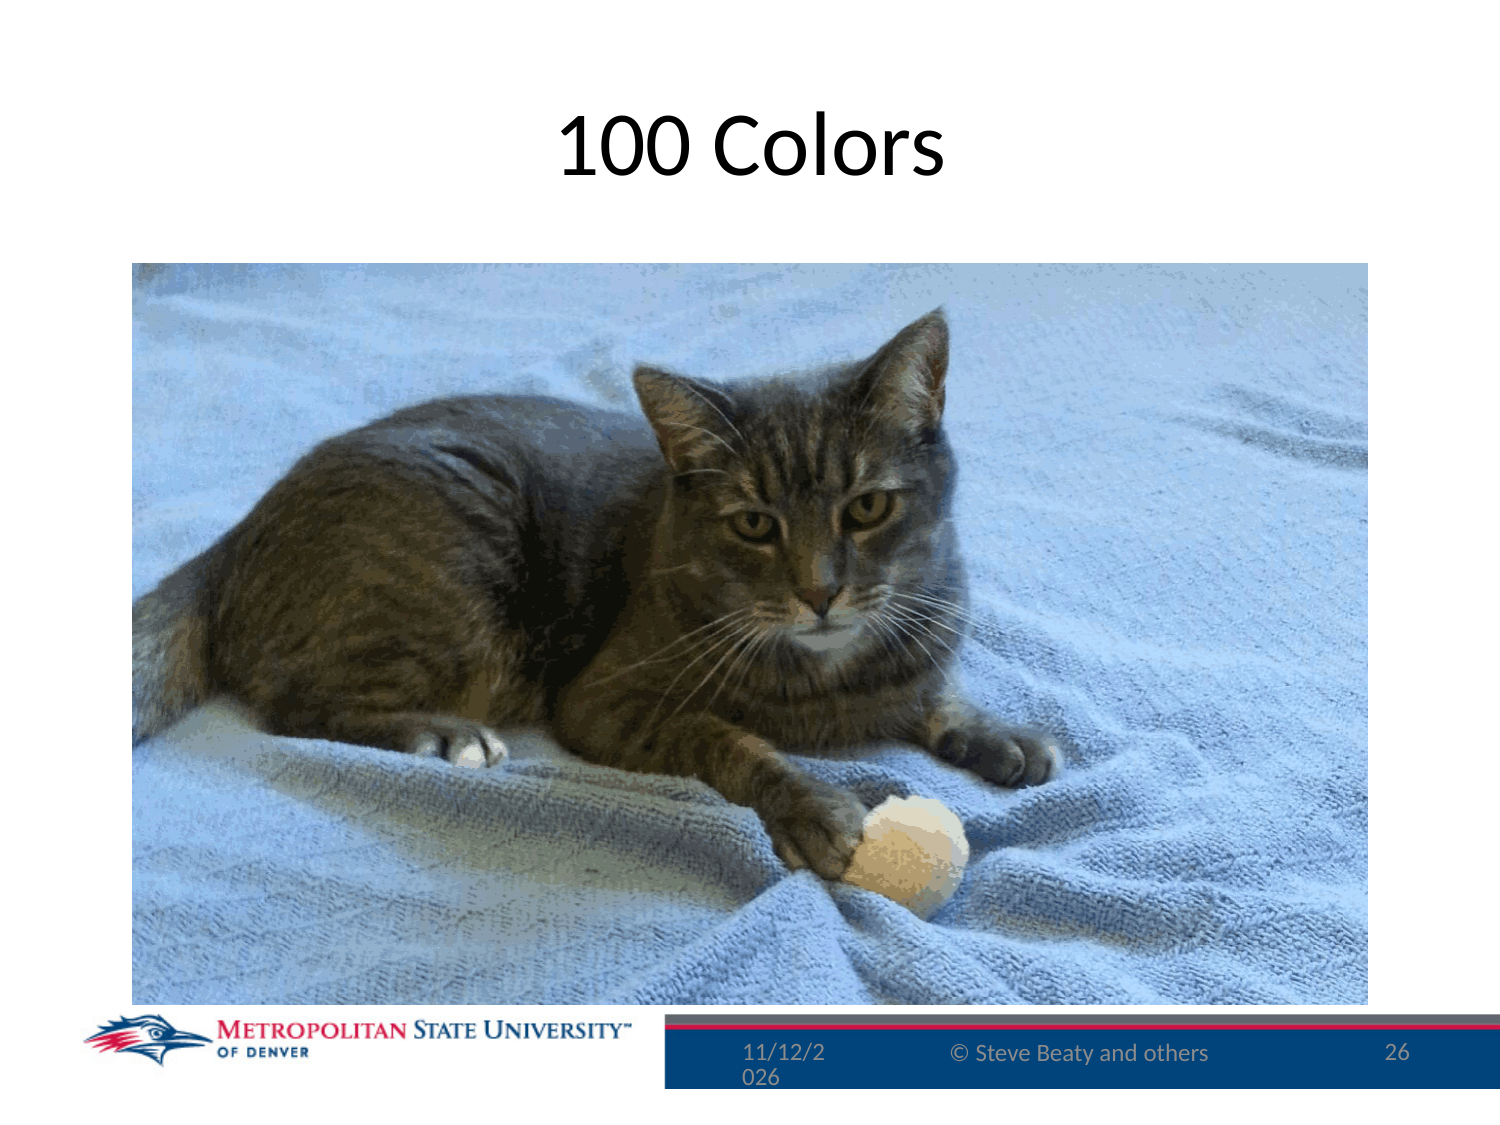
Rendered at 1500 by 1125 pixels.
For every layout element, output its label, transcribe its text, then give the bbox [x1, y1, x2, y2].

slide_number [727, 1020, 842, 1081]
title 100 Colors [75, 45, 1425, 233]
slide_number 26 [1316, 1020, 1425, 1081]
footer © Steve Beaty and others [841, 1021, 1317, 1082]
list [74, 262, 1426, 1006]
picture [44, 1012, 1500, 1089]
